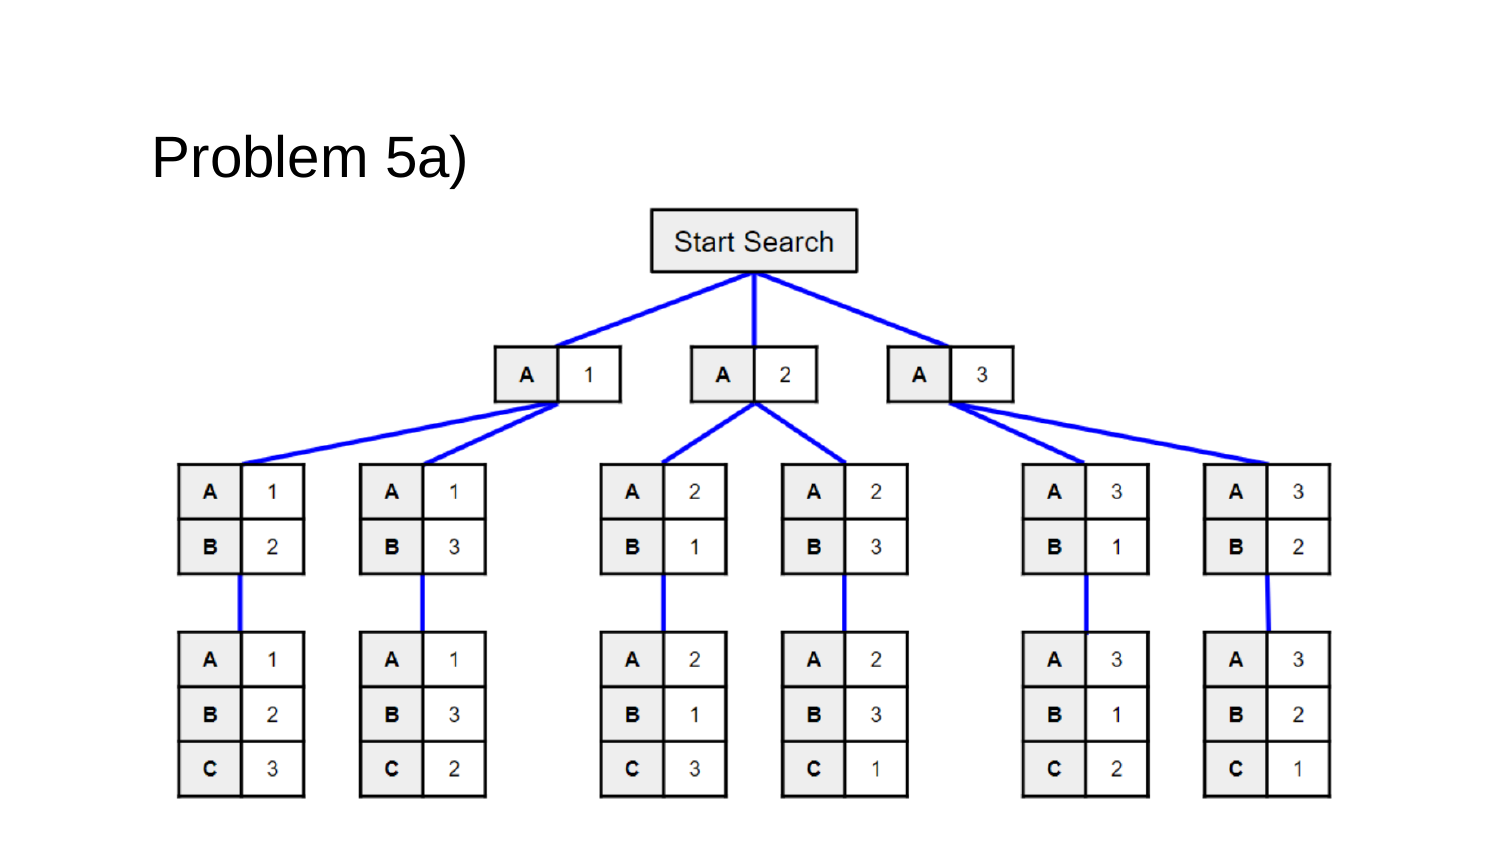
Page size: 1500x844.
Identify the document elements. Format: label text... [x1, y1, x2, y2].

title Problem 5a) [140, 75, 999, 242]
picture [151, 194, 1349, 818]
